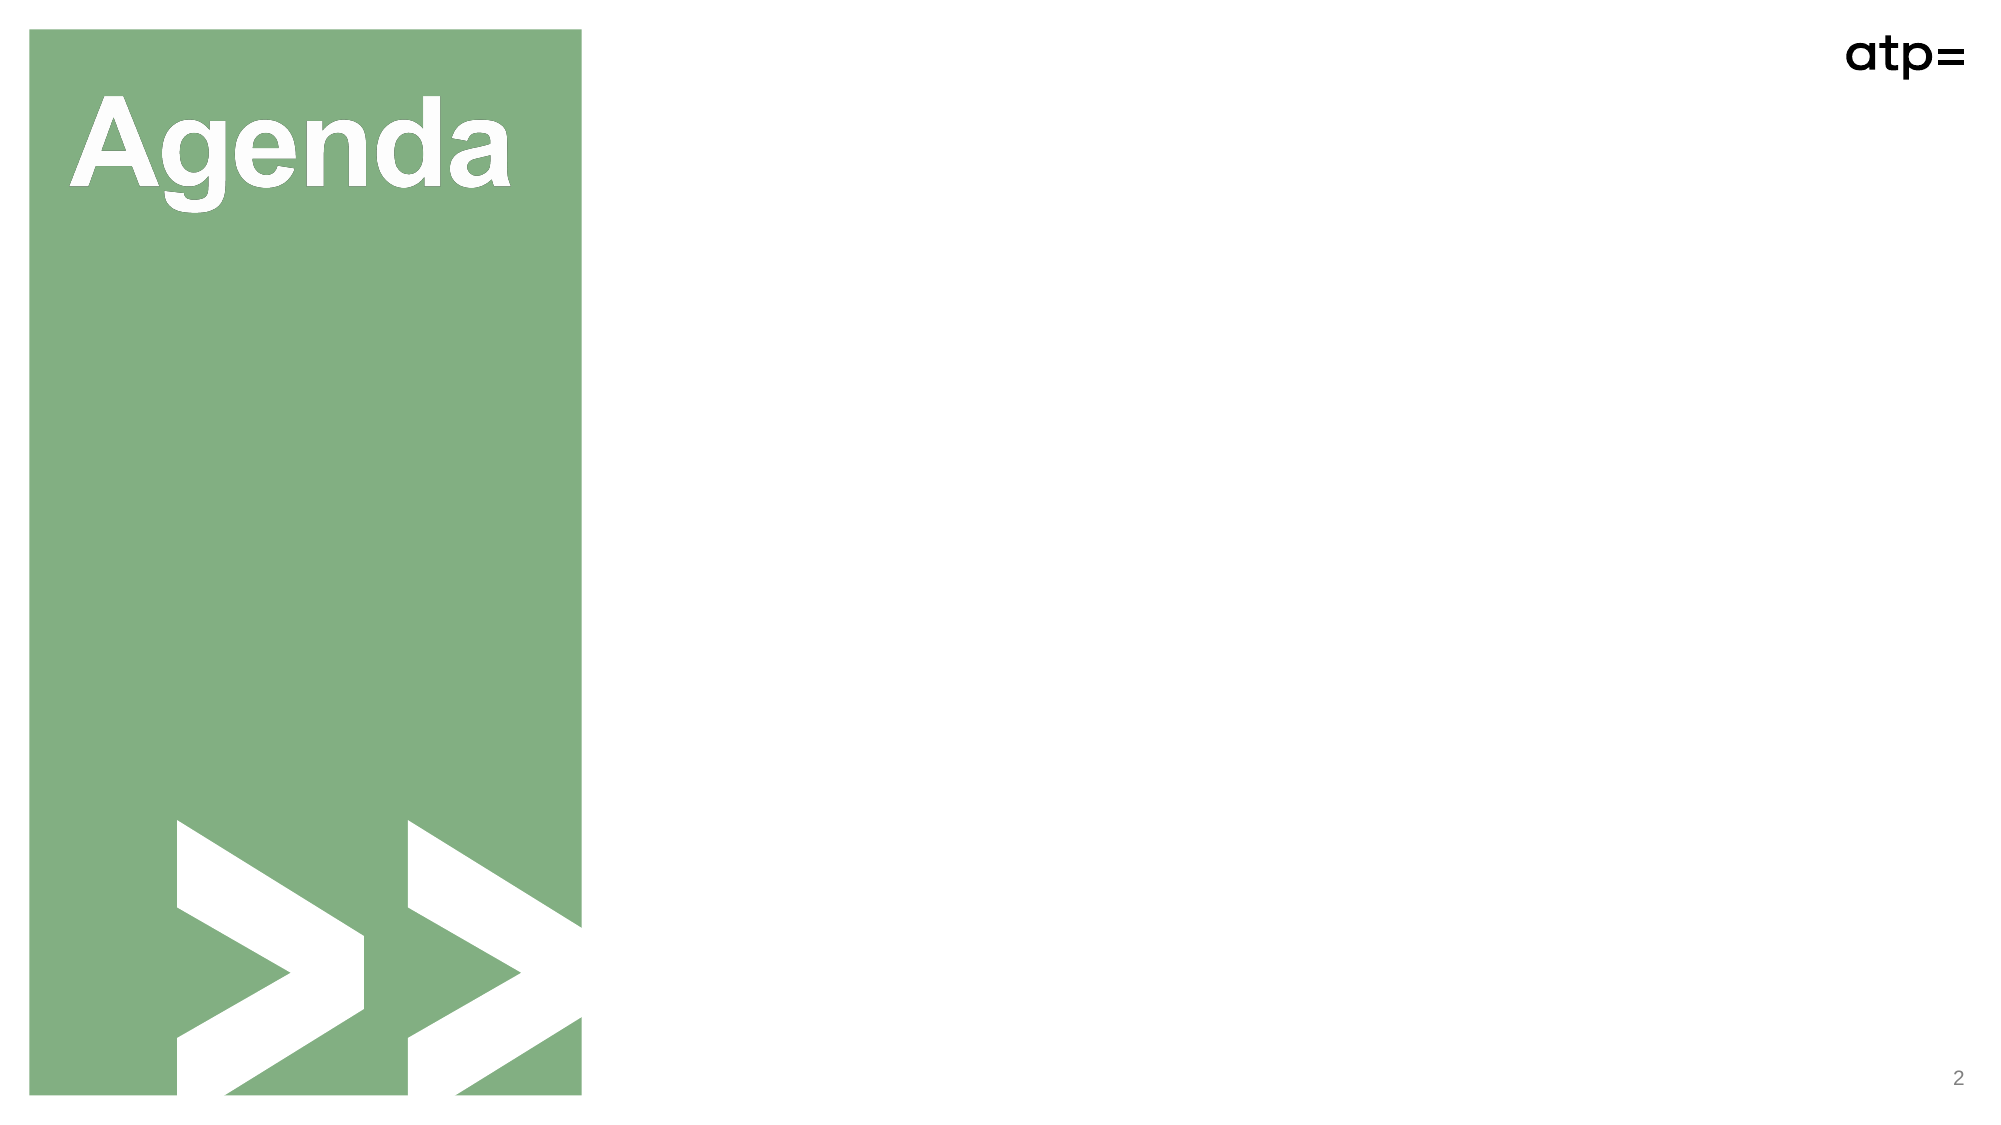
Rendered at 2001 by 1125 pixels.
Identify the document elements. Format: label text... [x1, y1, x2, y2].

picture [69, 96, 511, 213]
slide_number 2 [1899, 1060, 1965, 1090]
